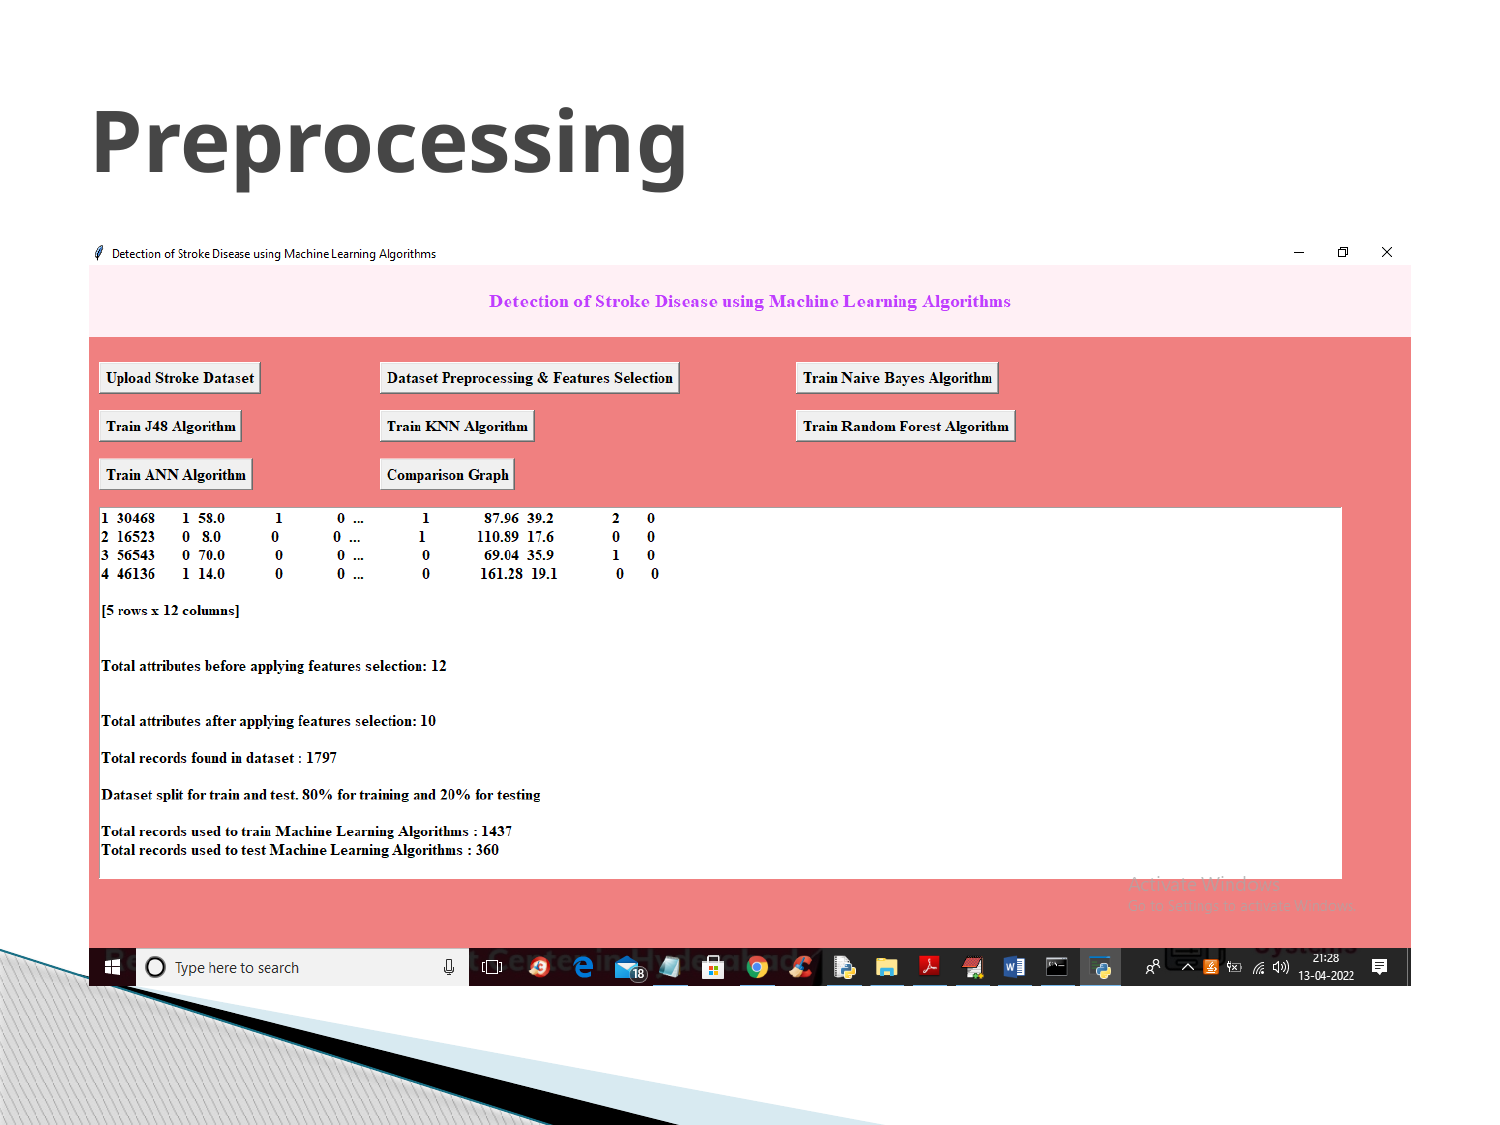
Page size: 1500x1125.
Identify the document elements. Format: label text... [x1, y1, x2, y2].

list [89, 242, 1411, 986]
title Preprocessing [75, 45, 1425, 233]
